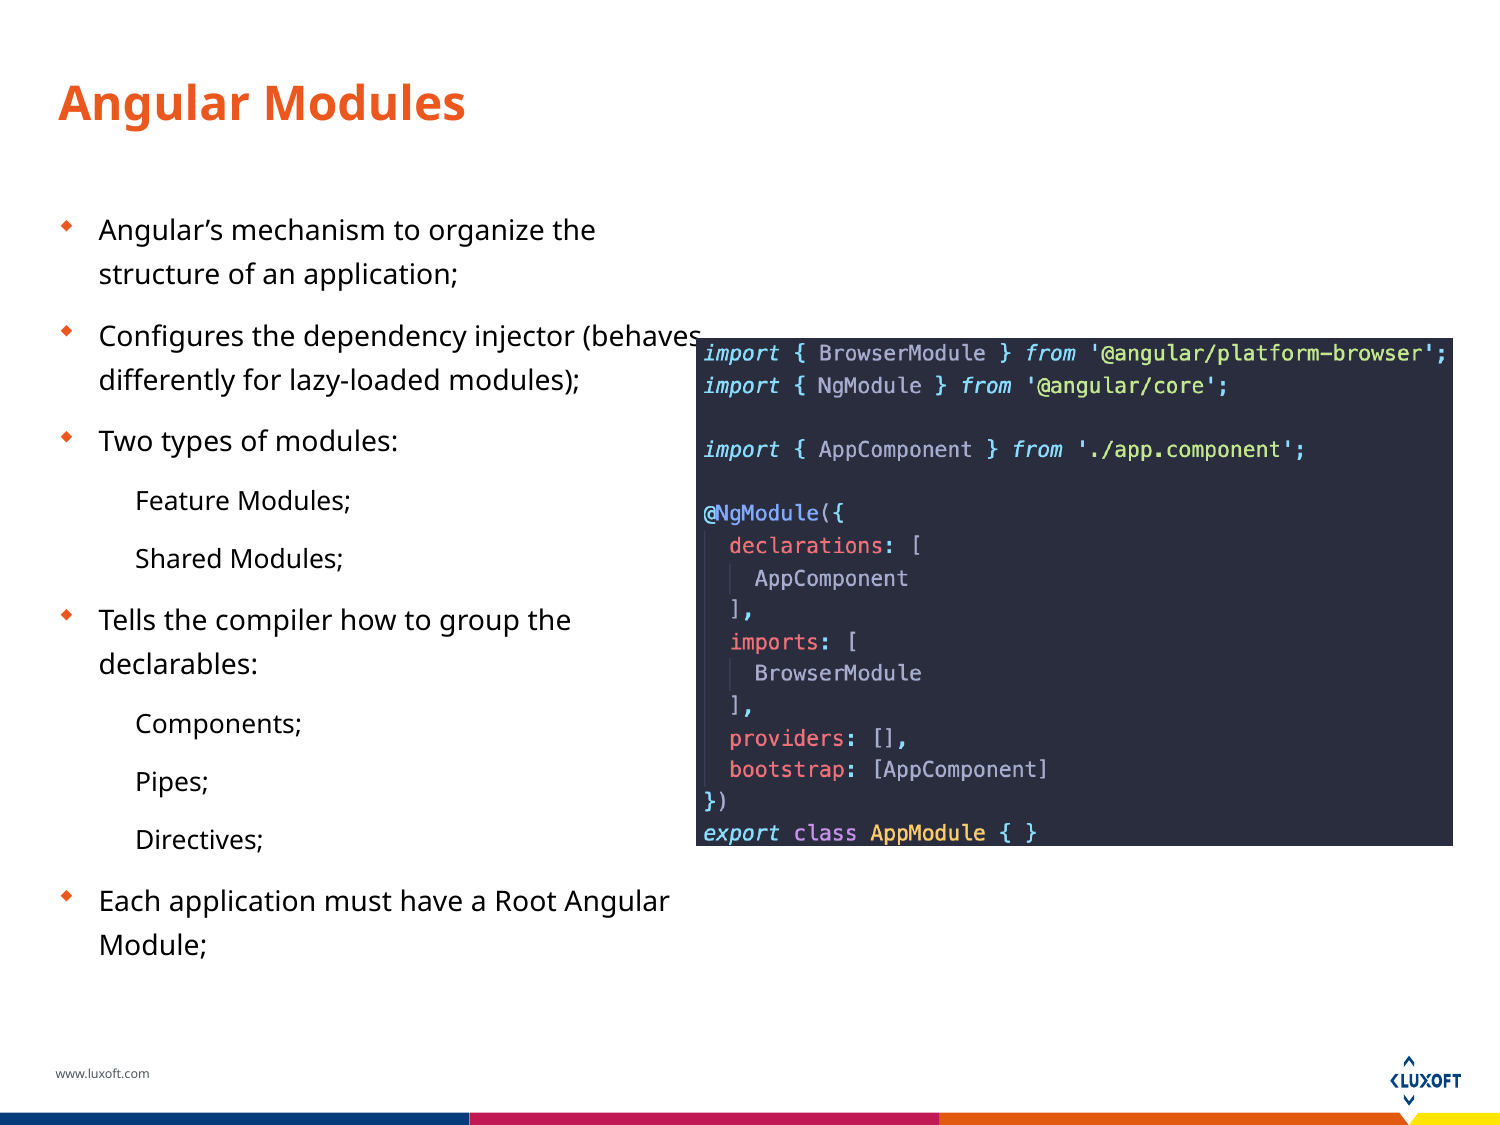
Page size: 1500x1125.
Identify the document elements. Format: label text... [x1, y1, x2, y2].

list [696, 338, 1453, 846]
title Angular Modules [47, 59, 1457, 143]
text_box Angular’s mechanism to organize the structure of an application; Configures the dependency injector (behaves differently for lazy-loaded modules); Two types of modules: Feature Modules; Shared Modules; Tells the compiler how to group the declarables: Components; Pipes; Directives; Each application must have a Root Angular Module; [47, 196, 715, 1014]
